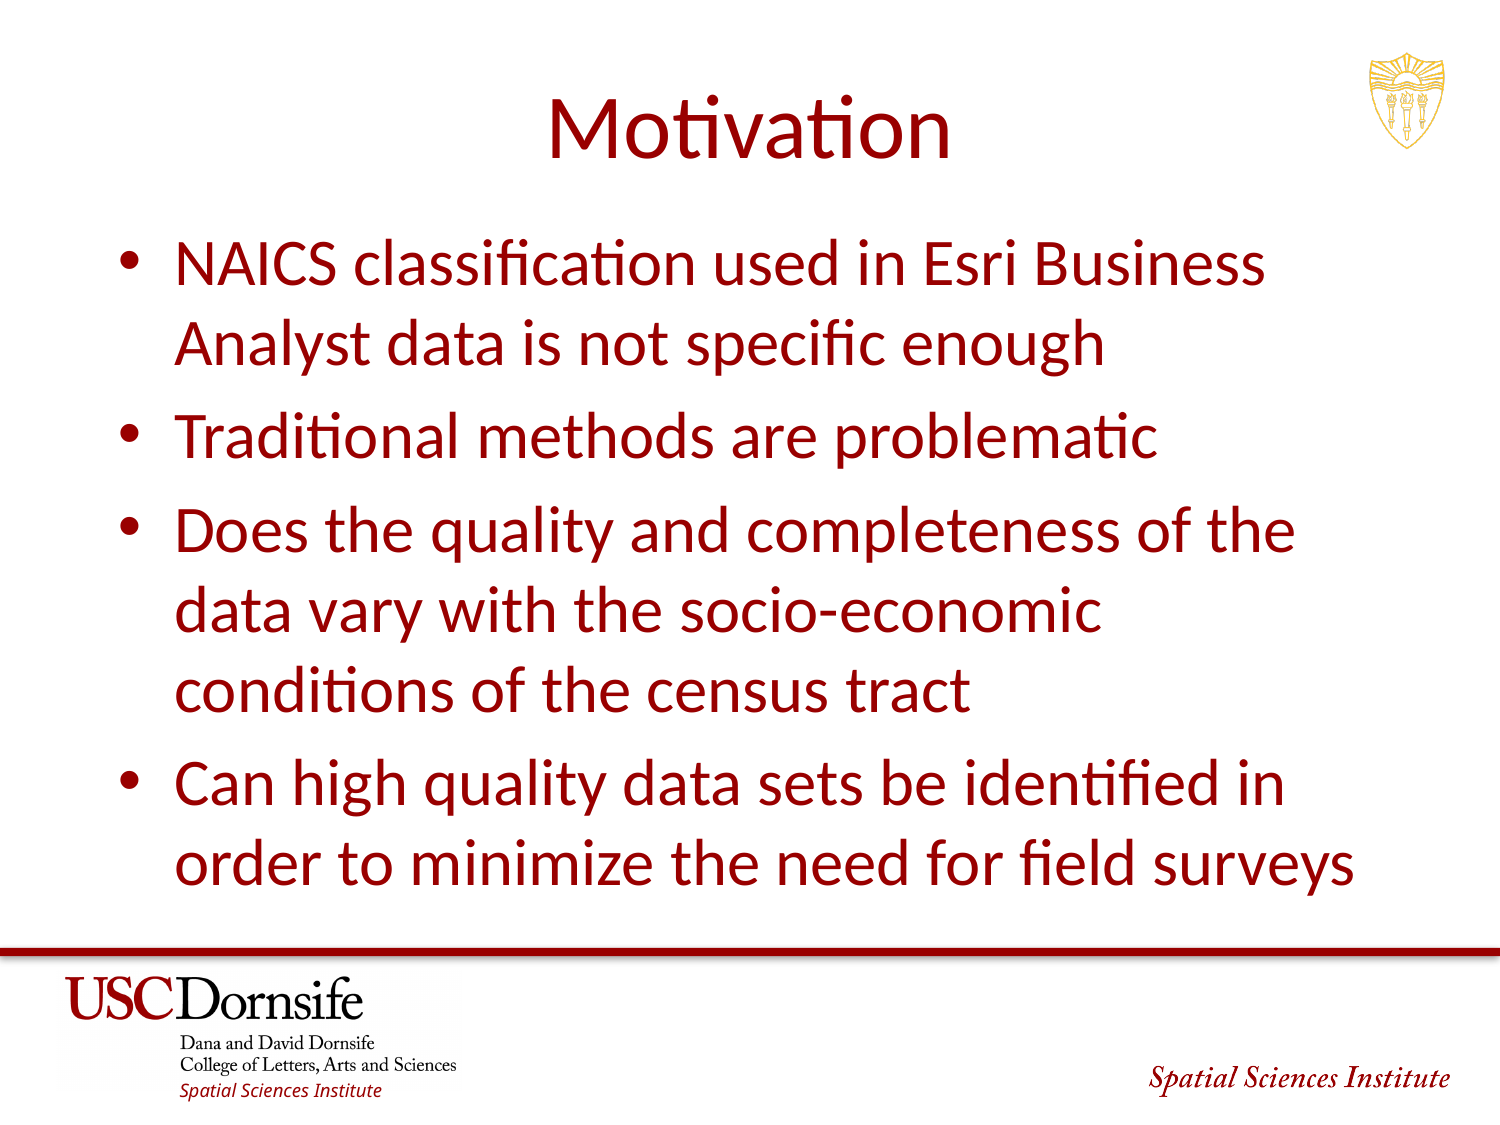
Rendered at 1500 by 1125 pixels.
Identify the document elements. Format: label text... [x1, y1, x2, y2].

picture [1147, 1060, 1450, 1110]
list NAICS classification used in Esri Business Analyst data is not specific enough Traditional methods are problematic Does the quality and completeness of the data vary with the socio-economic conditions of the census tract Can high quality data sets be identified in order to minimize the need for field surveys [103, 211, 1397, 896]
title Motivation [103, 59, 1397, 189]
picture [56, 970, 462, 1091]
